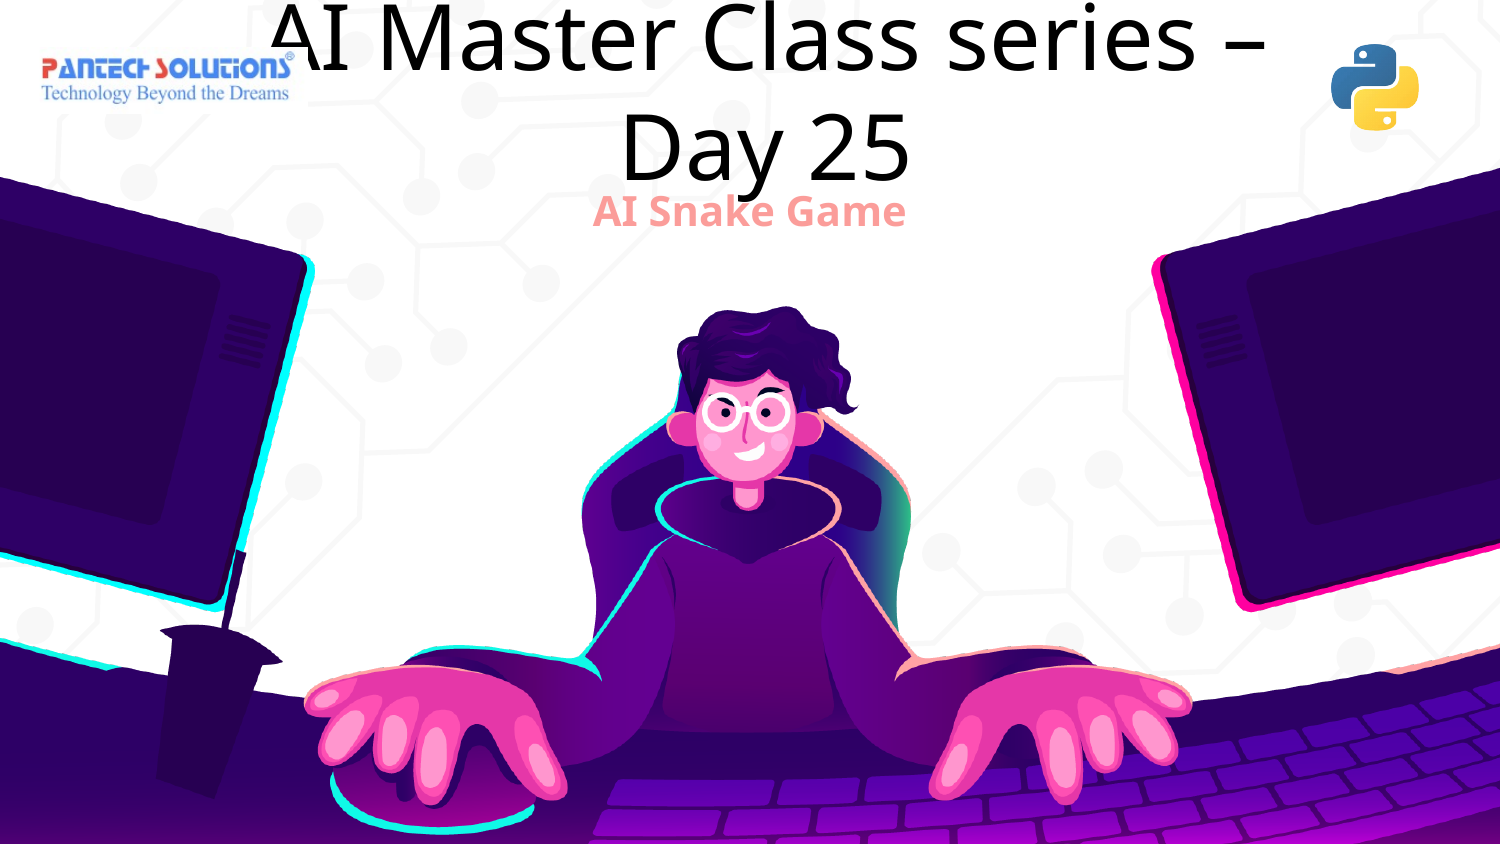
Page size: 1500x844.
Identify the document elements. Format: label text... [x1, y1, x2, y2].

picture [22, 47, 308, 114]
title AI Master Class series – Day 25 [177, 68, 1326, 129]
picture [0, 43, 1500, 844]
